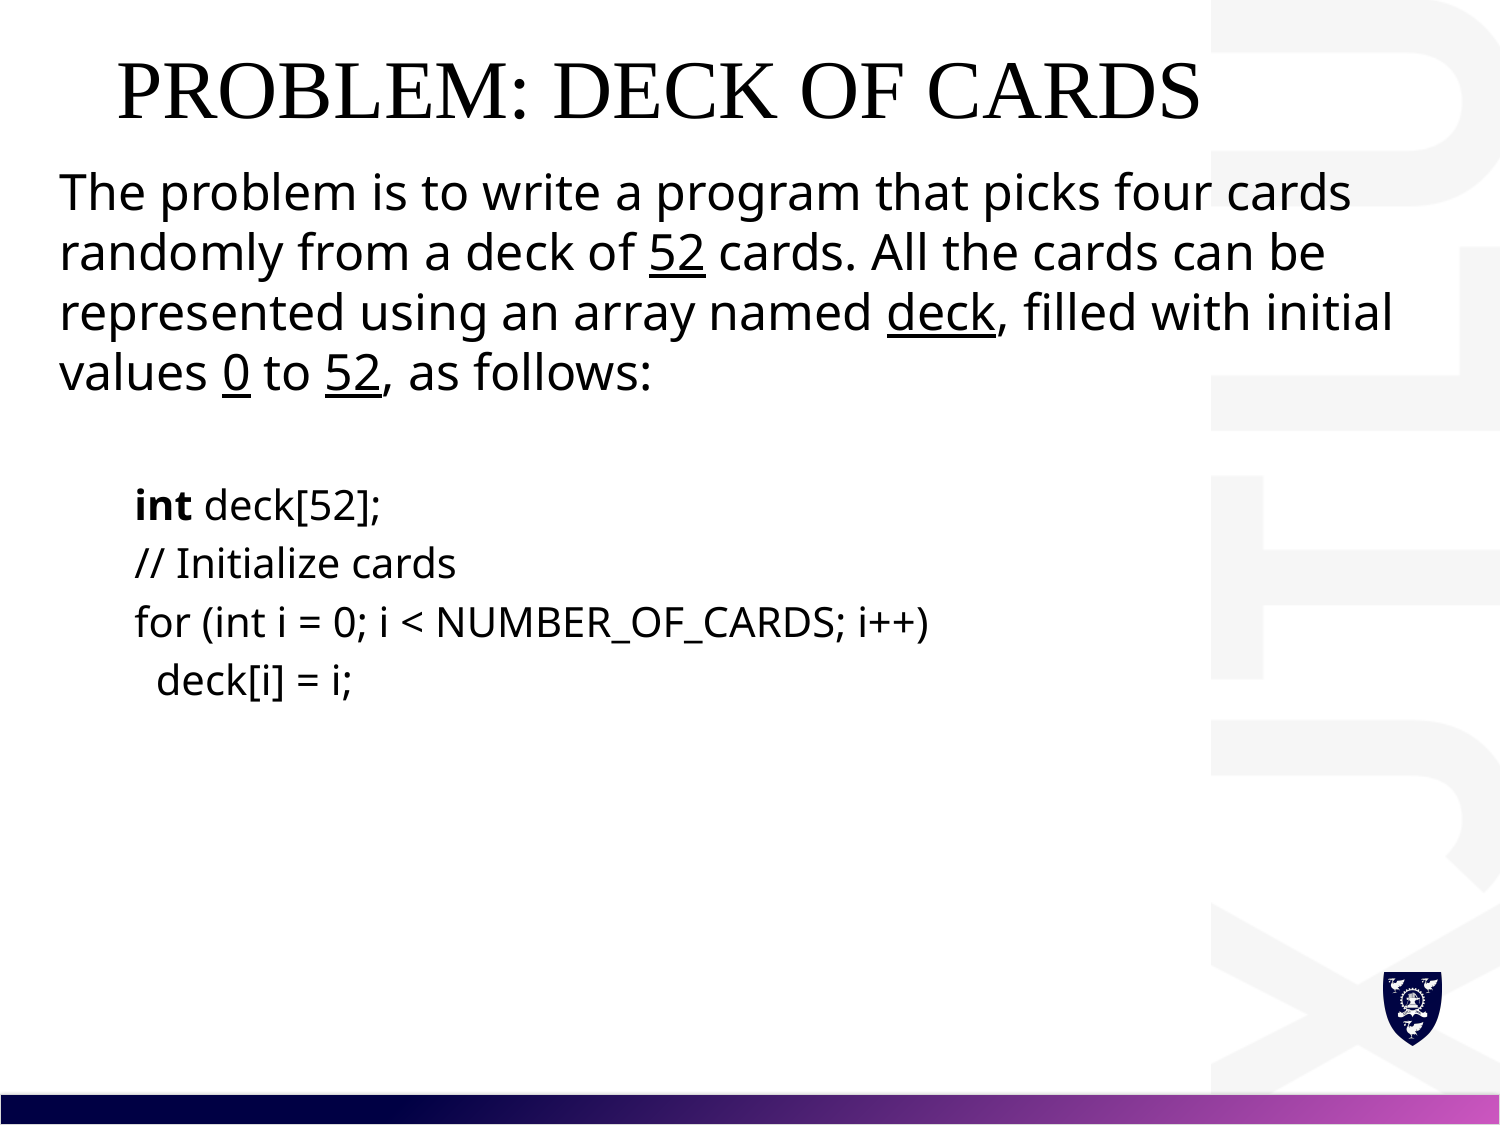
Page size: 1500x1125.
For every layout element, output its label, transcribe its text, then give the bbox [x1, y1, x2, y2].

picture [1383, 972, 1442, 1046]
title Problem: Deck of Cards [101, 39, 1376, 130]
list The problem is to write a program that picks four cards randomly from a deck of 52 cards. All the cards can be represented using an array named deck, filled with initial values 0 to 52, as follows: int deck[52]; // Initialize cards for (int i = 0; i < NUMBER_OF_CARDS; i++) deck[i] = i; [44, 152, 1469, 928]
slide_number [1074, 1042, 1425, 1103]
